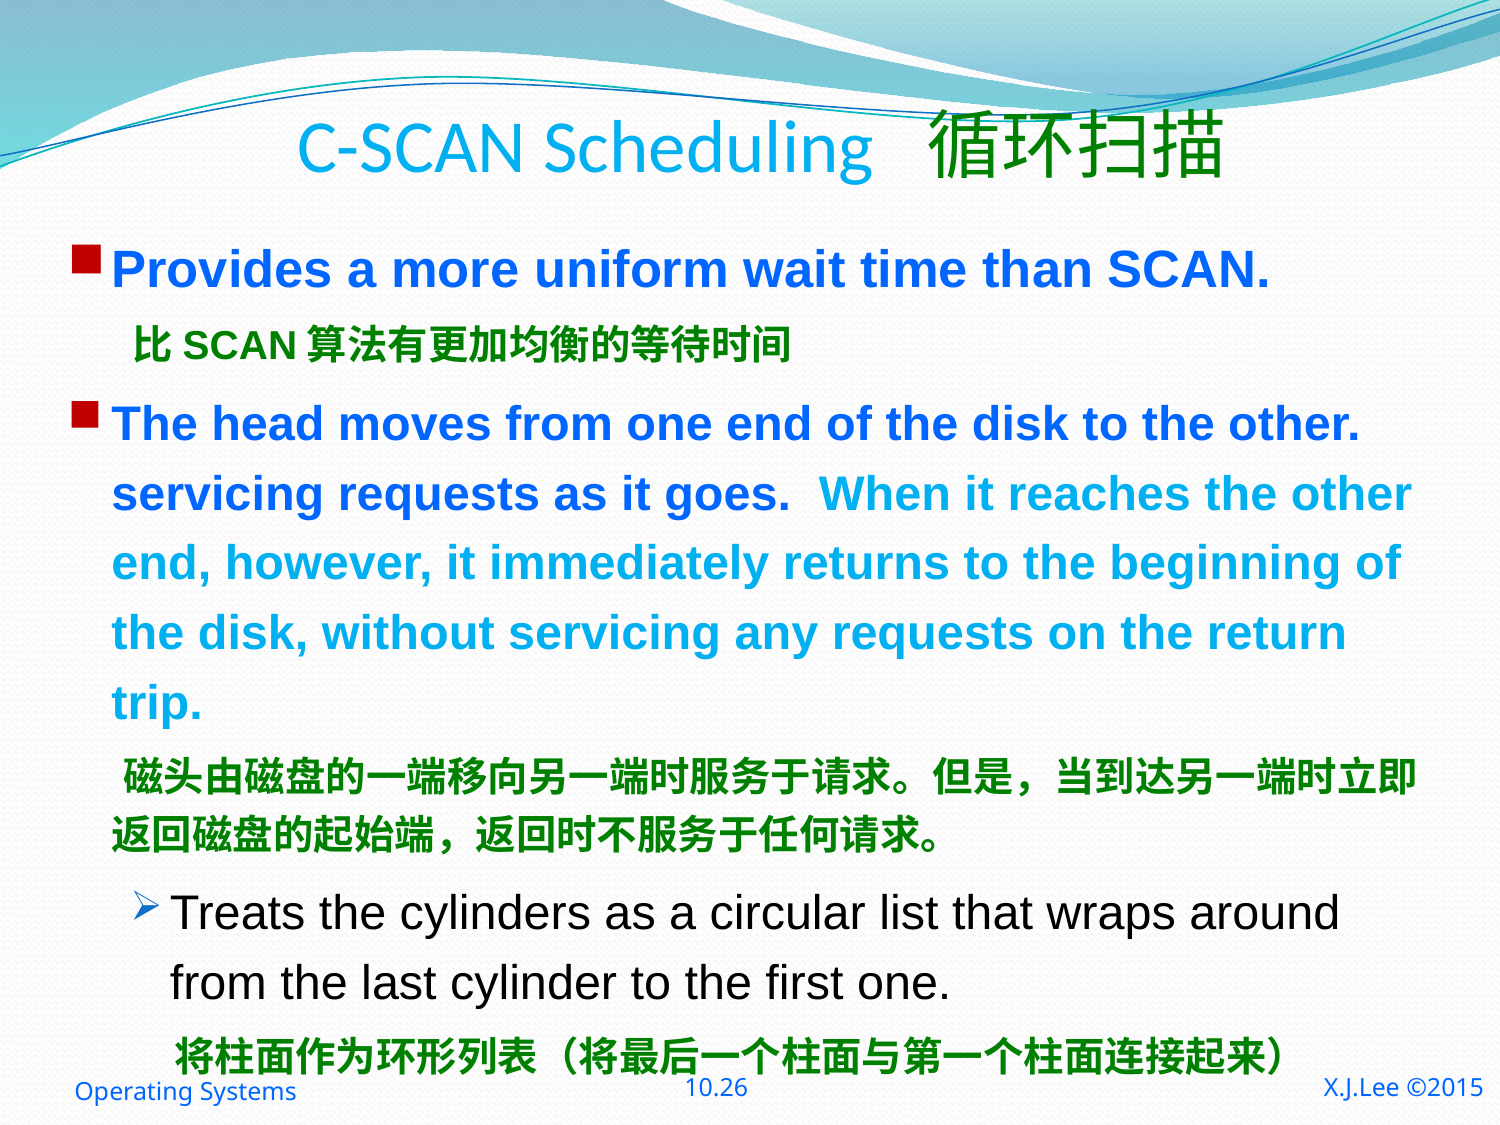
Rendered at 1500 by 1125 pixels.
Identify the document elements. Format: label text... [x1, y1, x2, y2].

slide_number 10.26 [672, 1058, 761, 1106]
footer X.J.Lee ©2015 [1262, 1065, 1485, 1106]
slide_number Operating Systems [34, 1047, 337, 1106]
list Provides a more uniform wait time than SCAN. 比SCAN算法有更加均衡的等待时间 The head moves from one end of the disk to the other. servicing requests as it goes. When it reaches the other end, however, it immediately returns to the beginning of the disk, without servicing any requests on the return trip. 磁头由磁盘的一端移向另一端时服务于请求。但是，当到达另一端时立即返回磁盘的起始端，返回时不服务于任何请求。 Treats the cylinders as a circular list that wraps around from the last cylinder to the first one. 将柱面作为环形列表（将最后一个柱面与第一个柱面连接起来） [53, 195, 1468, 1090]
title C-SCAN Scheduling 循环扫描 [189, 70, 1335, 188]
